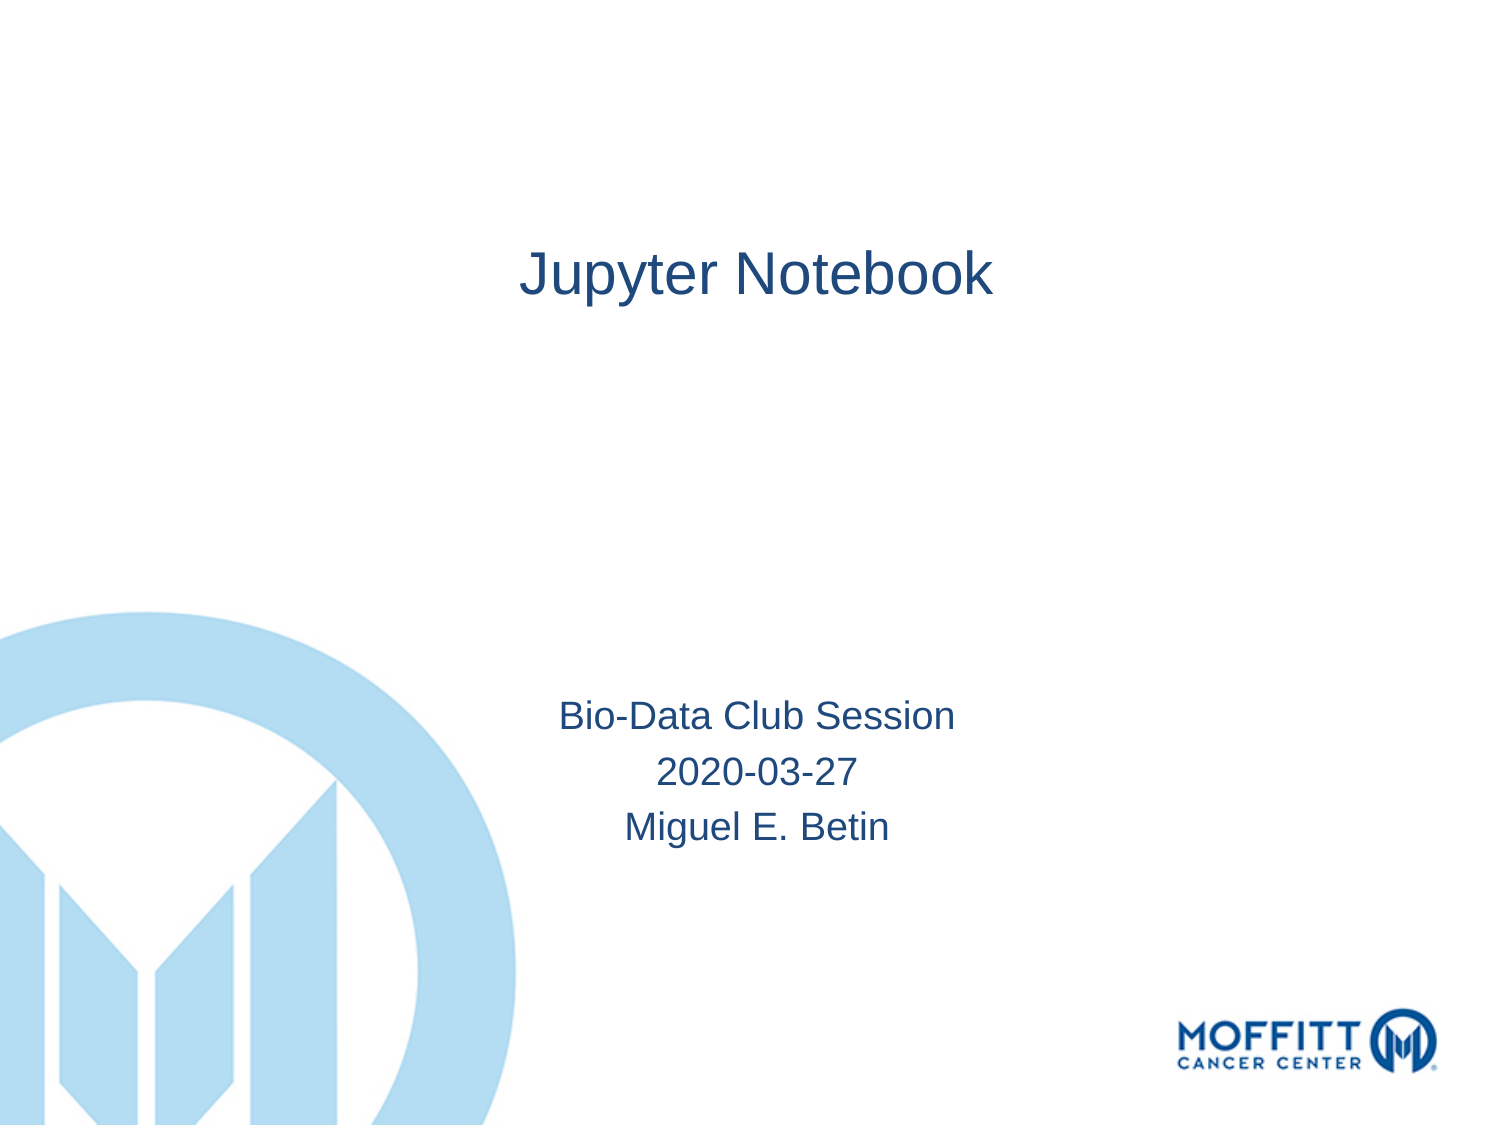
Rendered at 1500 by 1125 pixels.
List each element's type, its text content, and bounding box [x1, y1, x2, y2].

list Bio-Data Club Session 2020-03-27 Miguel E. Betin [108, 682, 1406, 912]
list Jupyter Notebook [108, 227, 1406, 351]
picture [0, 0, 1500, 1125]
